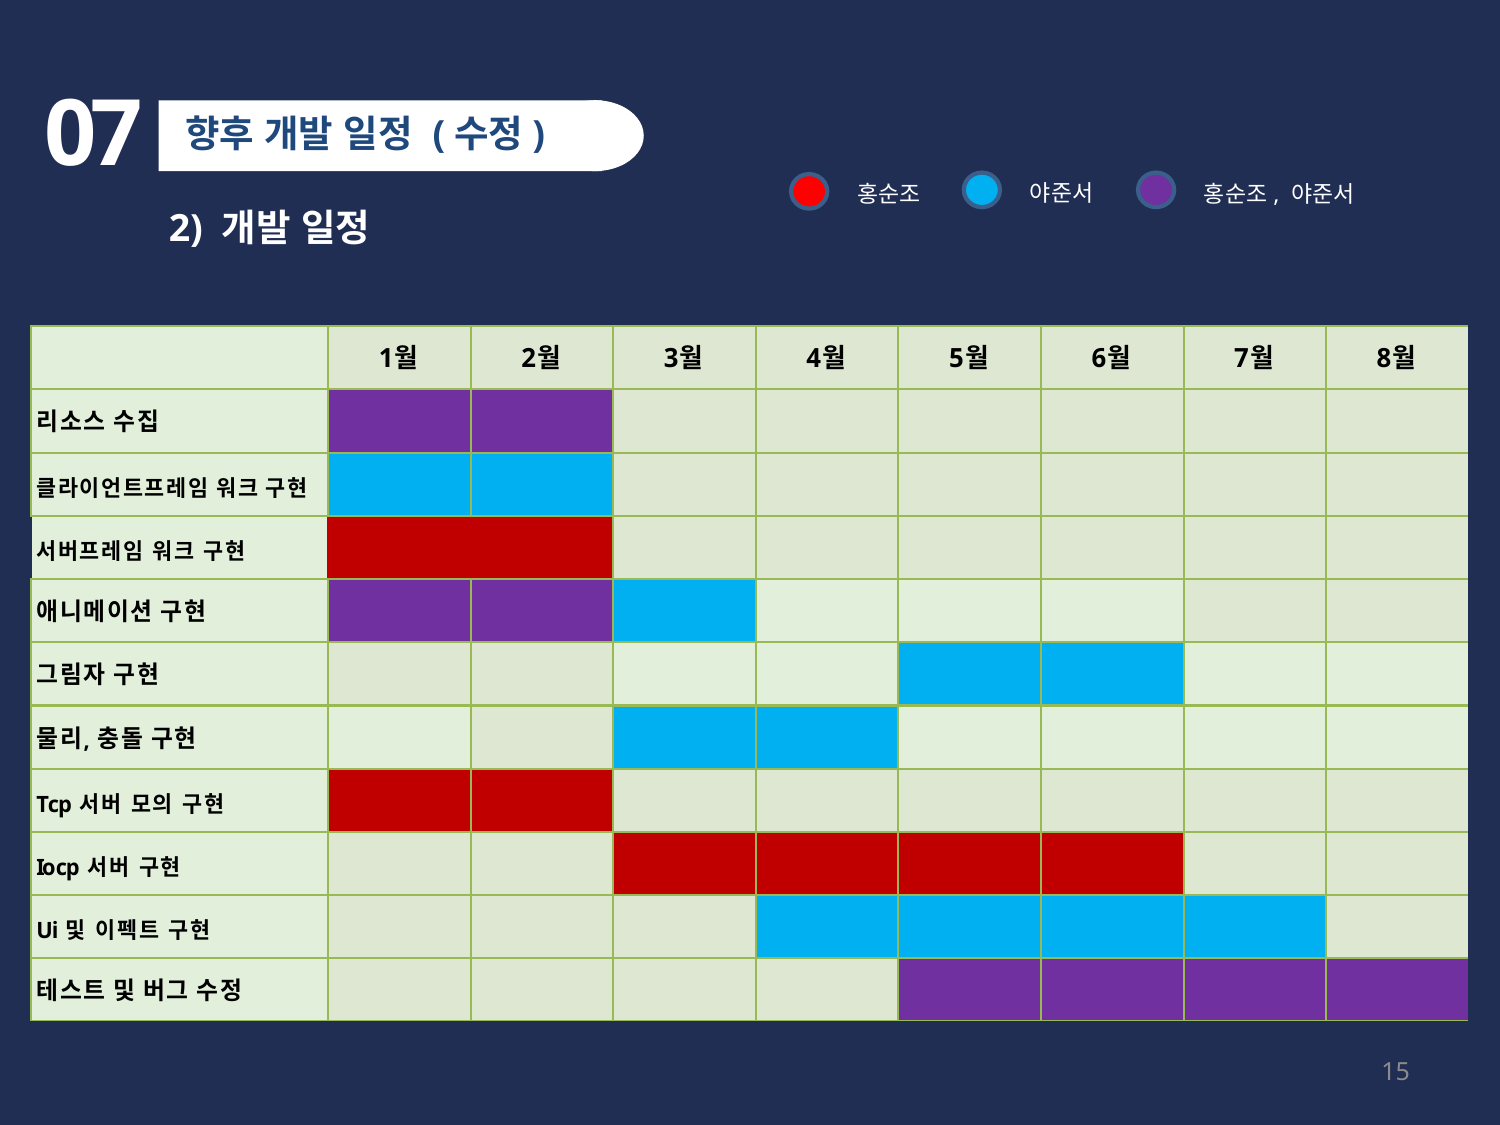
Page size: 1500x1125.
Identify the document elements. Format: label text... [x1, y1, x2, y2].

text_box 07 [29, 66, 195, 191]
text_box 홍순조, 야준서 [1187, 168, 1393, 219]
text_box 홍순조 [840, 168, 968, 219]
text_box [961, 170, 1003, 210]
text_box 야준서 [1013, 166, 1141, 218]
text_box 2) 개발 일정 [153, 196, 386, 257]
text_box [1135, 170, 1177, 210]
text_box [788, 171, 830, 211]
slide_number 15 [1074, 1042, 1425, 1103]
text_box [29, 325, 1471, 1023]
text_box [158, 100, 644, 172]
